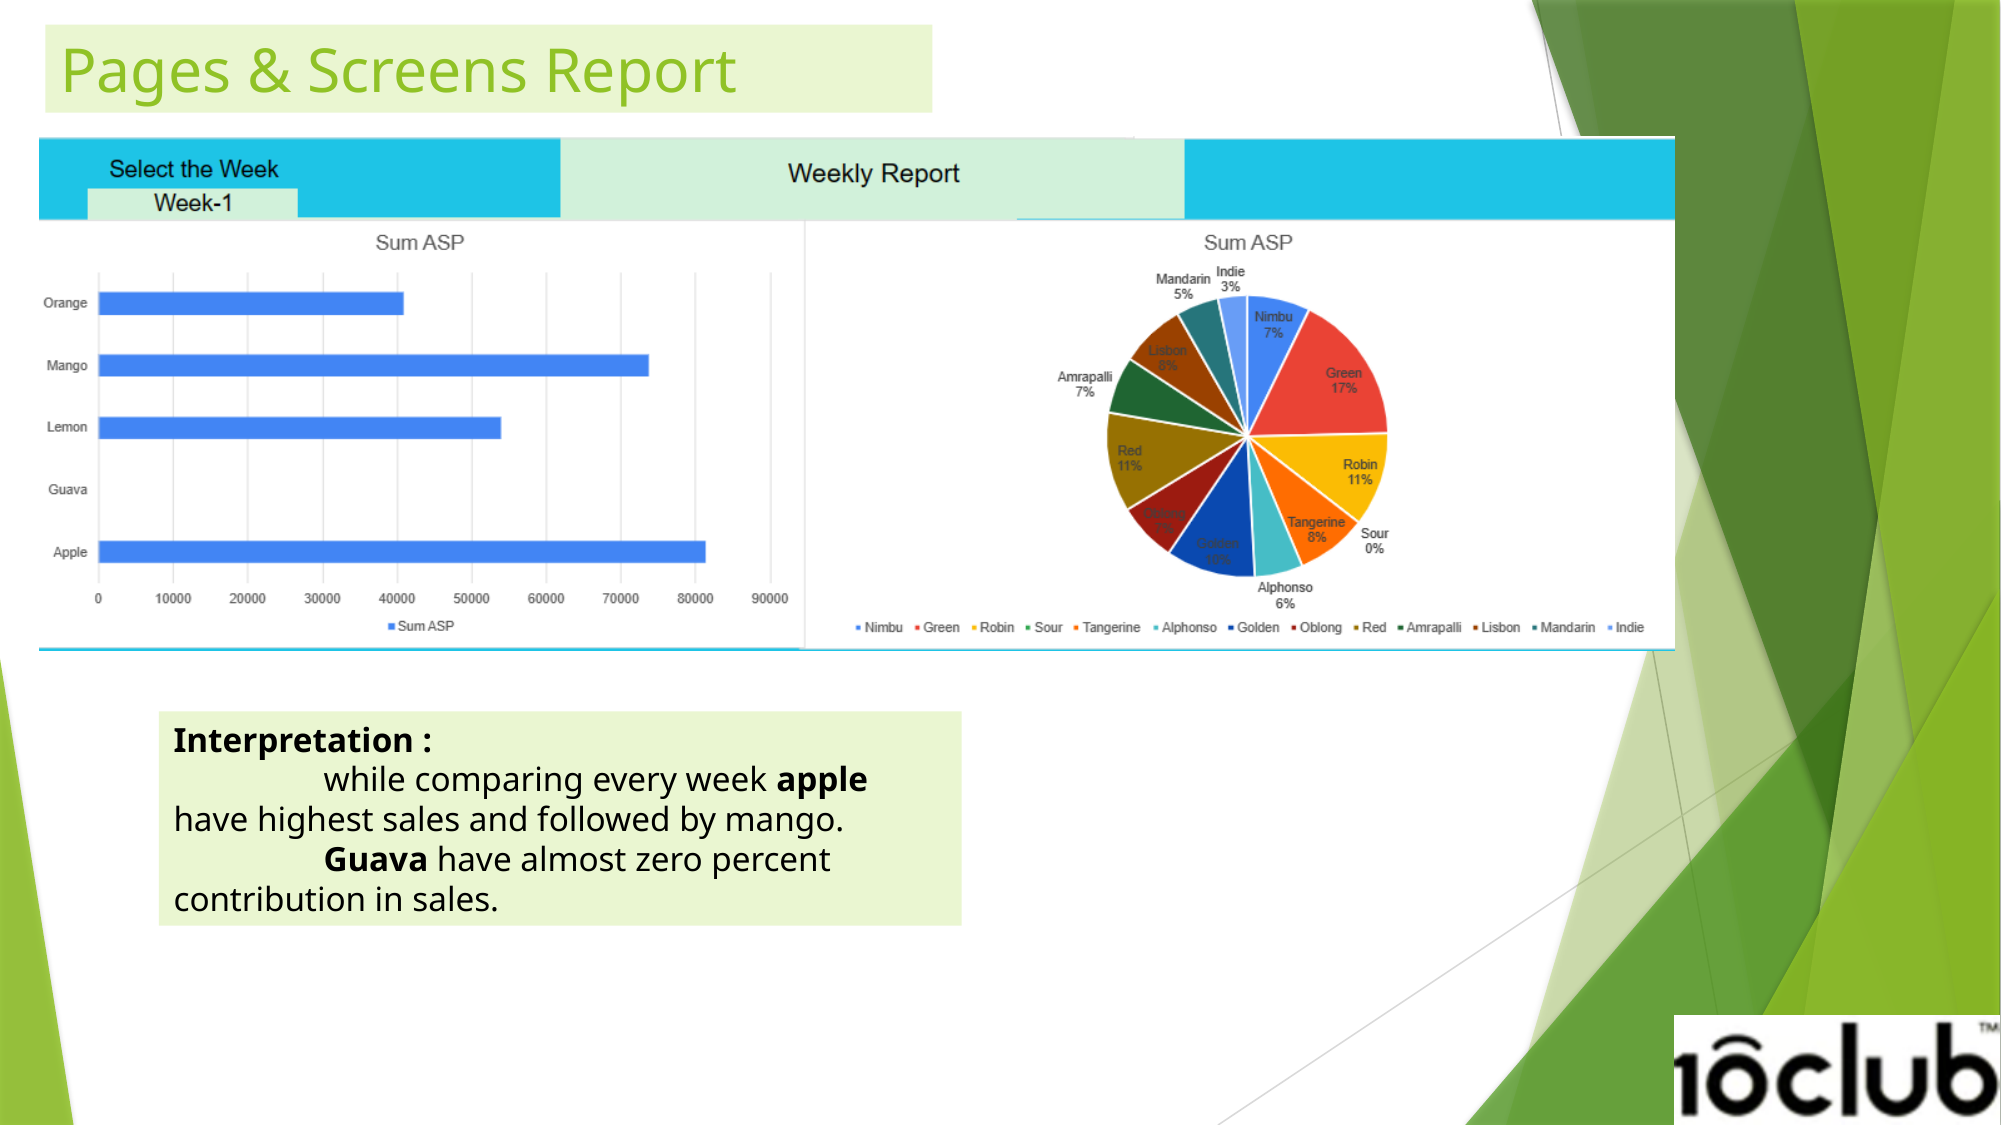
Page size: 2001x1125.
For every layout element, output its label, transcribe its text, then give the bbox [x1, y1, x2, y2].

title Pages & Screens Report [45, 24, 933, 113]
text_box Interpretation : while comparing every week apple have highest sales and followed by mango. Guava have almost zero percent contribution in sales. [158, 711, 962, 926]
picture [1674, 1015, 2000, 1125]
picture [39, 135, 1676, 651]
